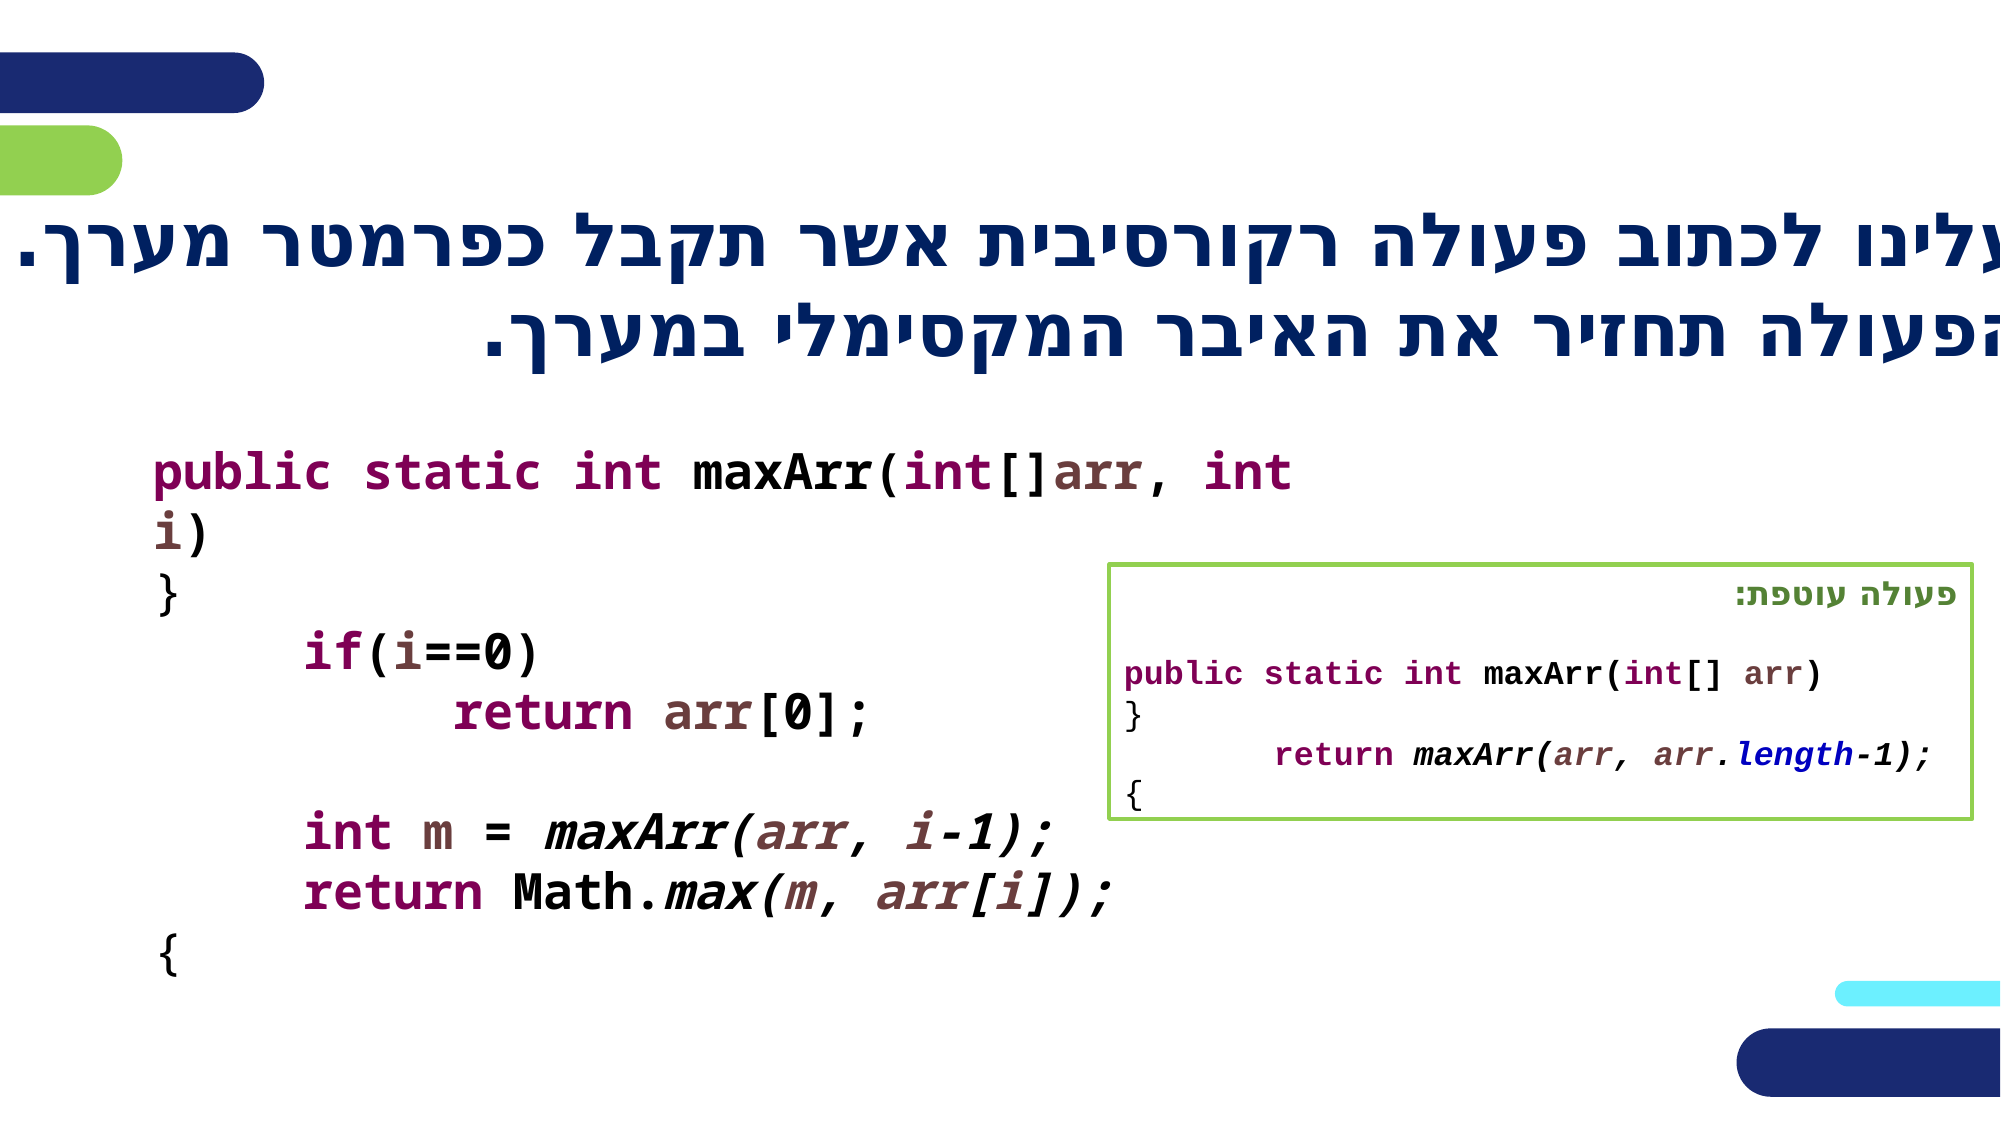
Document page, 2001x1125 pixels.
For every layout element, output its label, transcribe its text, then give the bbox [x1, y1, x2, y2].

text_box פעולה עוטפת: public static int maxArr(int[] arr) } return maxArr(arr, arr.length-1); { [1107, 562, 1974, 821]
text_box עלינו לכתוב פעולה רקורסיבית אשר תקבל כפרמטר מערך. הפעולה תחזיר את האיבר המקסימלי במערך. [0, 184, 2000, 379]
text_box public static int maxArr(int[]arr, int i) } if(i==0) return arr[0]; int m = maxArr(arr, i-1); return Math.max(m, arr[i]); { [138, 431, 1319, 987]
